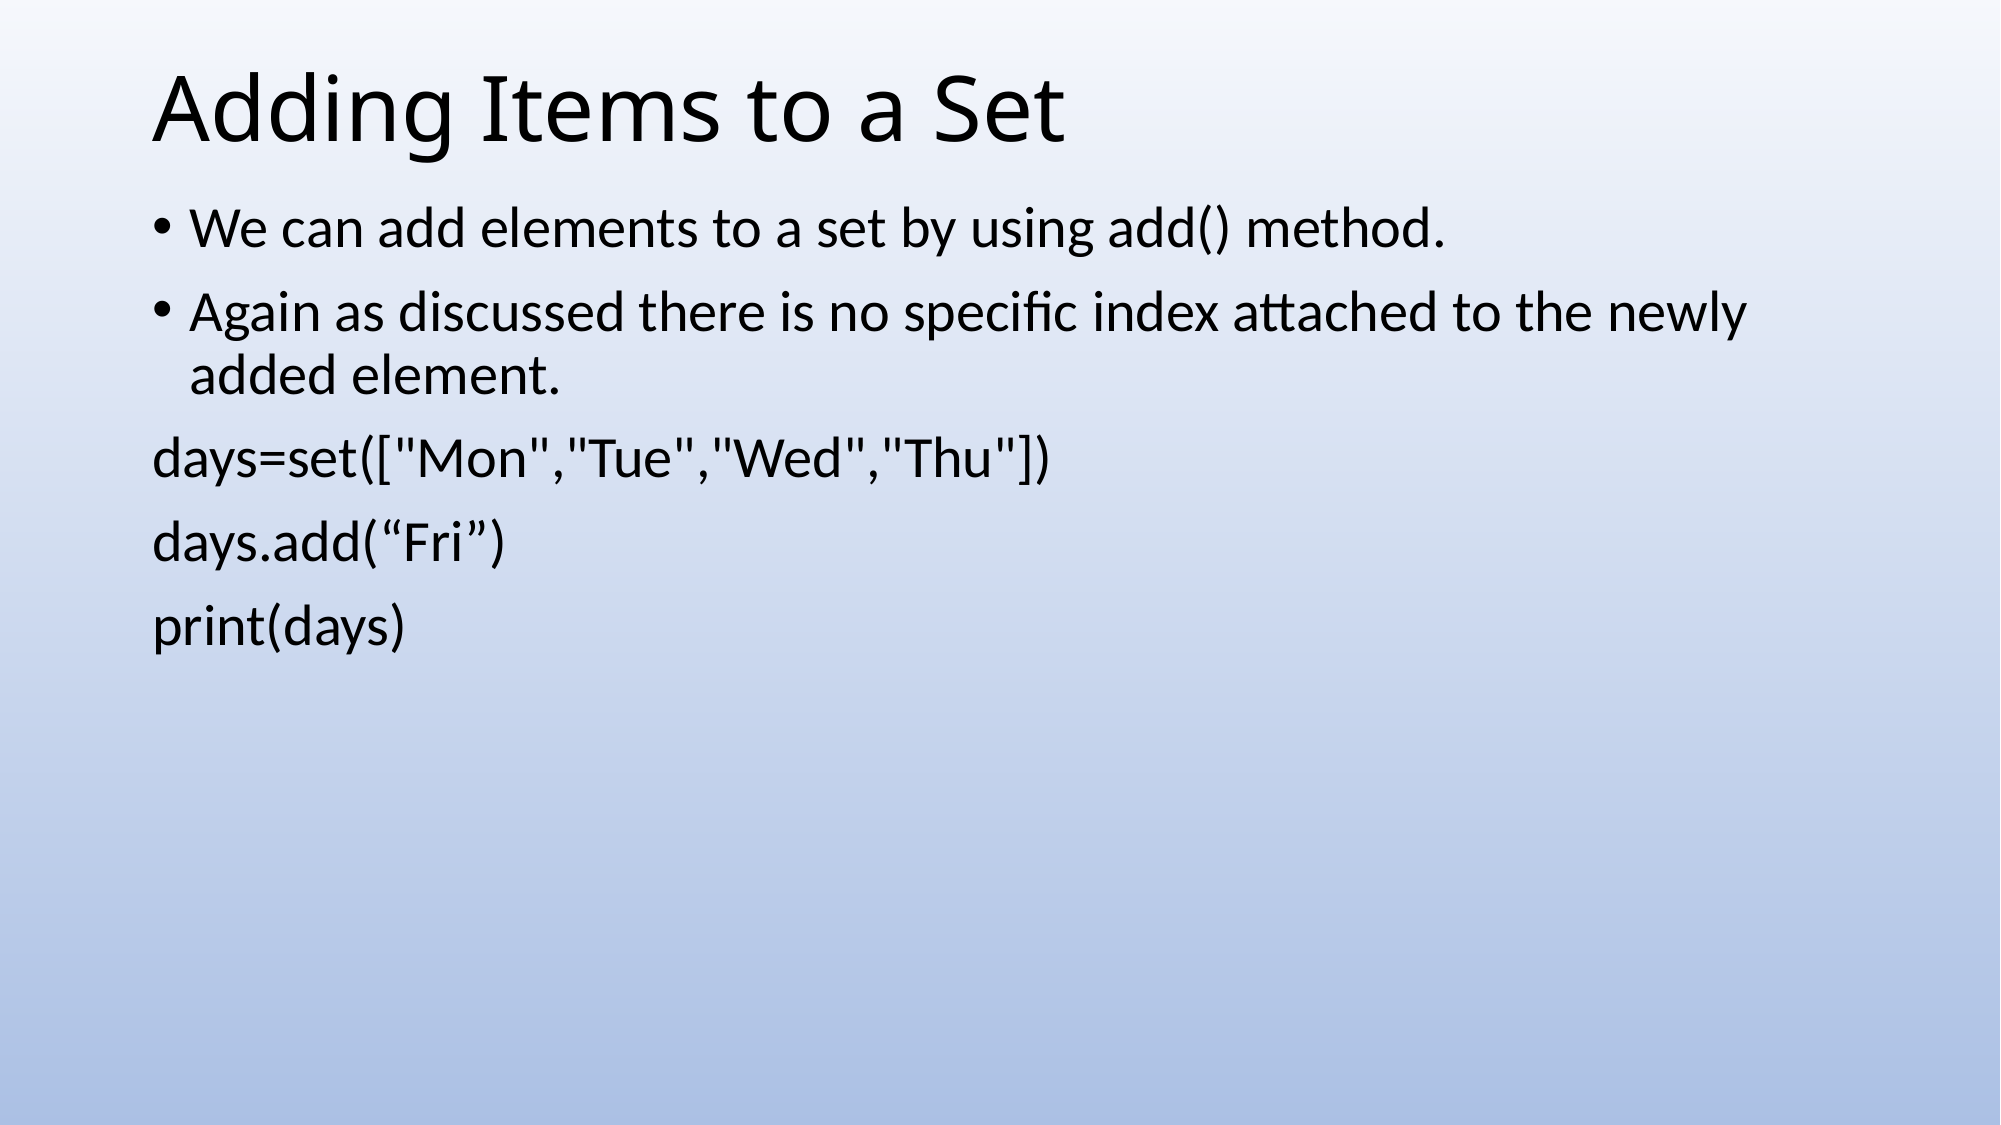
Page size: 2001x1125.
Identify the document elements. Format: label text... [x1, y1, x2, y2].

title Adding Items to a Set [137, 54, 1863, 169]
list We can add elements to a set by using add() method. Again as discussed there is no specific index attached to the newly added element. days=set(["Mon","Tue","Wed","Thu"]) days.add(“Fri”) print(days) [137, 189, 1863, 904]
